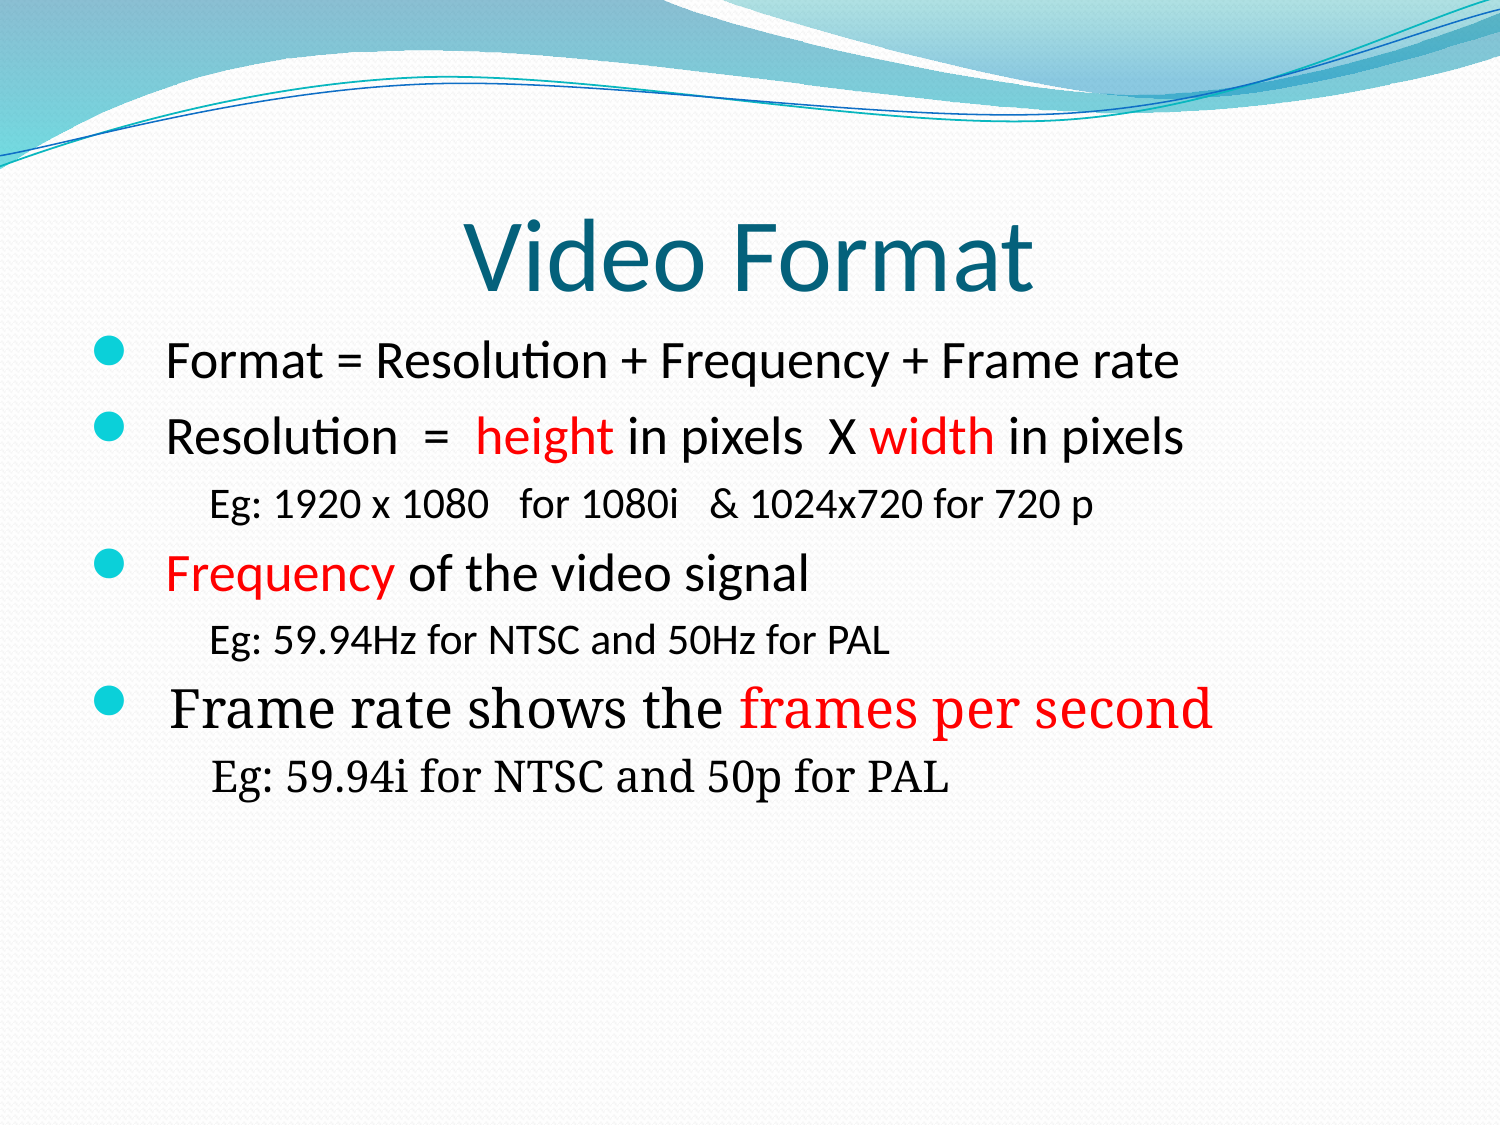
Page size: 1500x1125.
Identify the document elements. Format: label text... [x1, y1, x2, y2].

title Video Format [75, 125, 1425, 313]
list Format = Resolution + Frequency + Frame rate Resolution = height in pixels X width in pixels Eg: 1920 x 1080 for 1080i & 1024x720 for 720 p Frequency of the video signal Eg: 59.94Hz for NTSC and 50Hz for PAL Frame rate shows the frames per second Eg: 59.94i for NTSC and 50p for PAL [75, 317, 1425, 1038]
